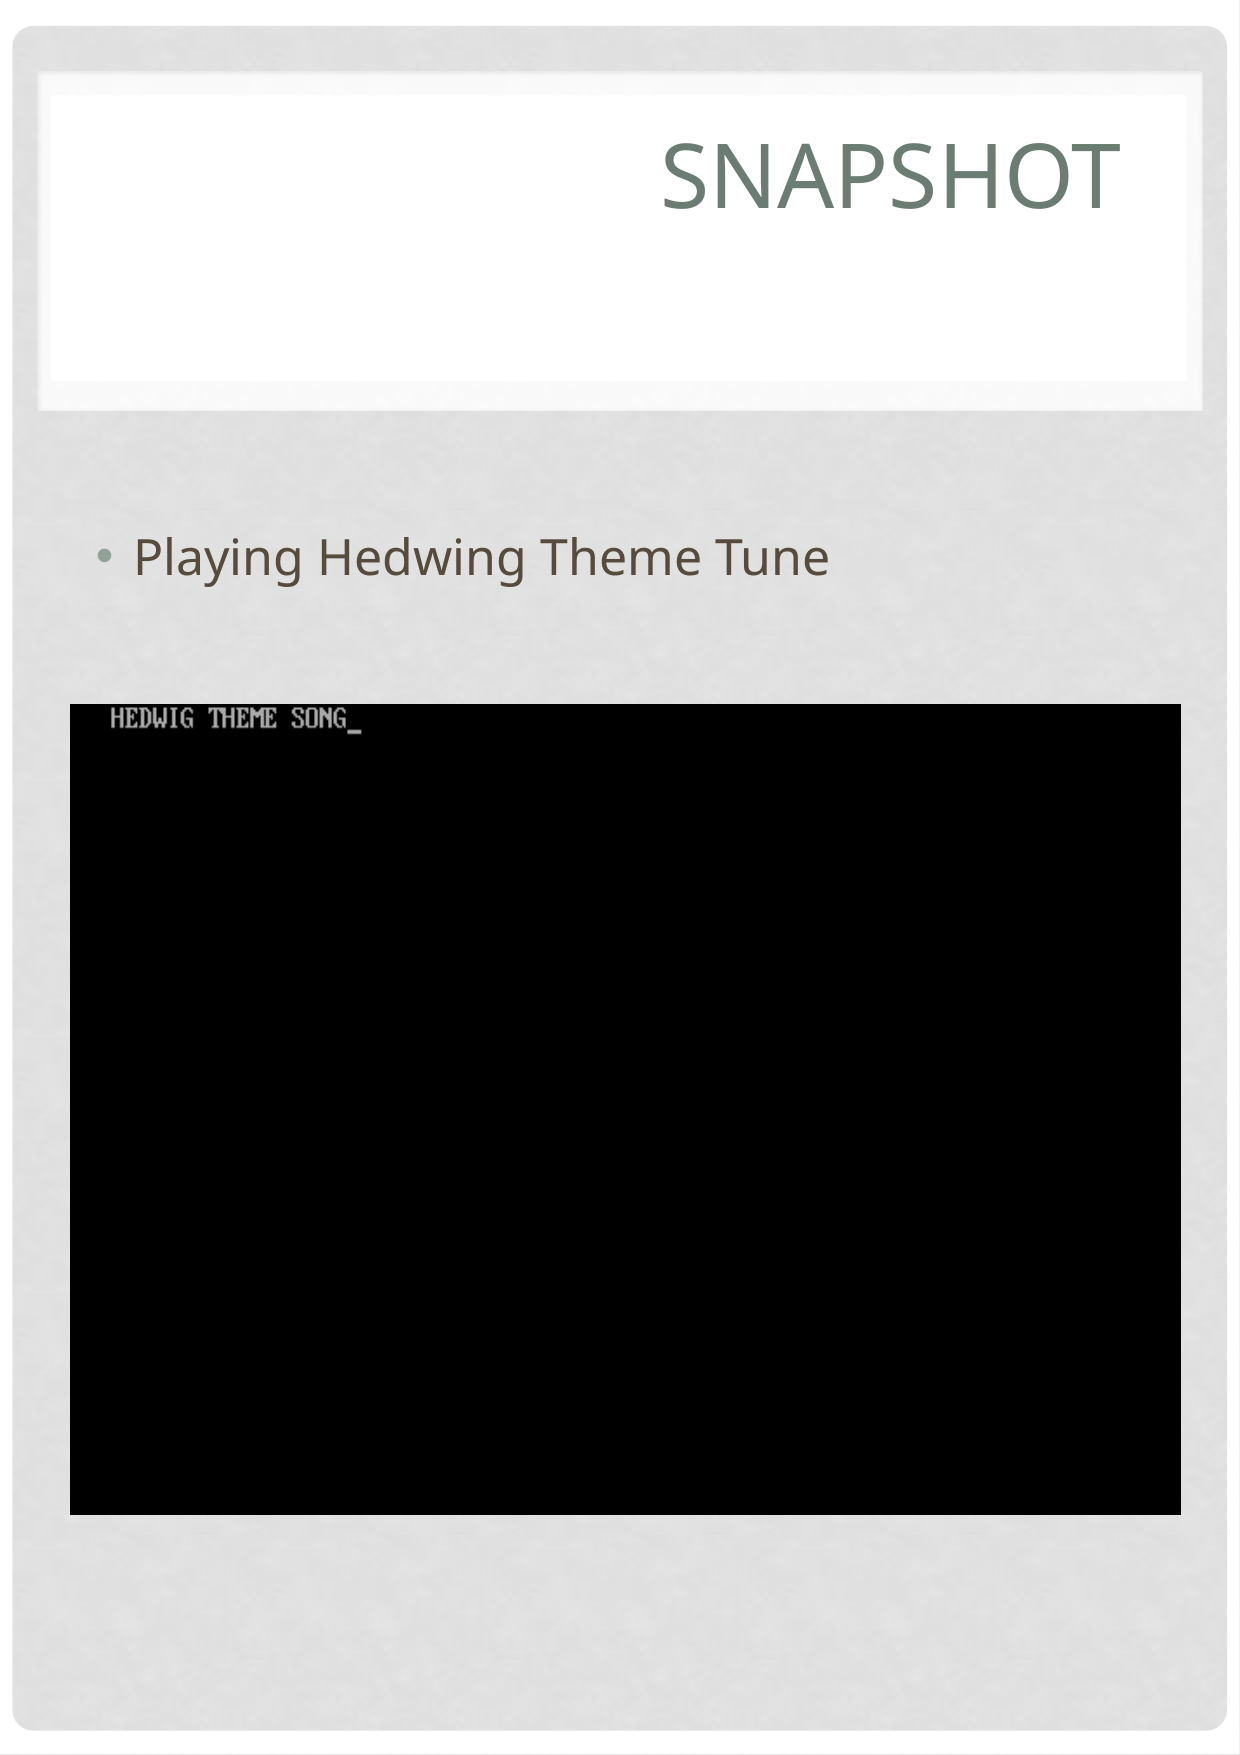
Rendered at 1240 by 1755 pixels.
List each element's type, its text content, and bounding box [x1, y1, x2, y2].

list Playing Hedwing Theme Tune [62, 448, 1178, 1567]
picture [69, 703, 1181, 1515]
title SNAPSHOT [123, 39, 1240, 306]
